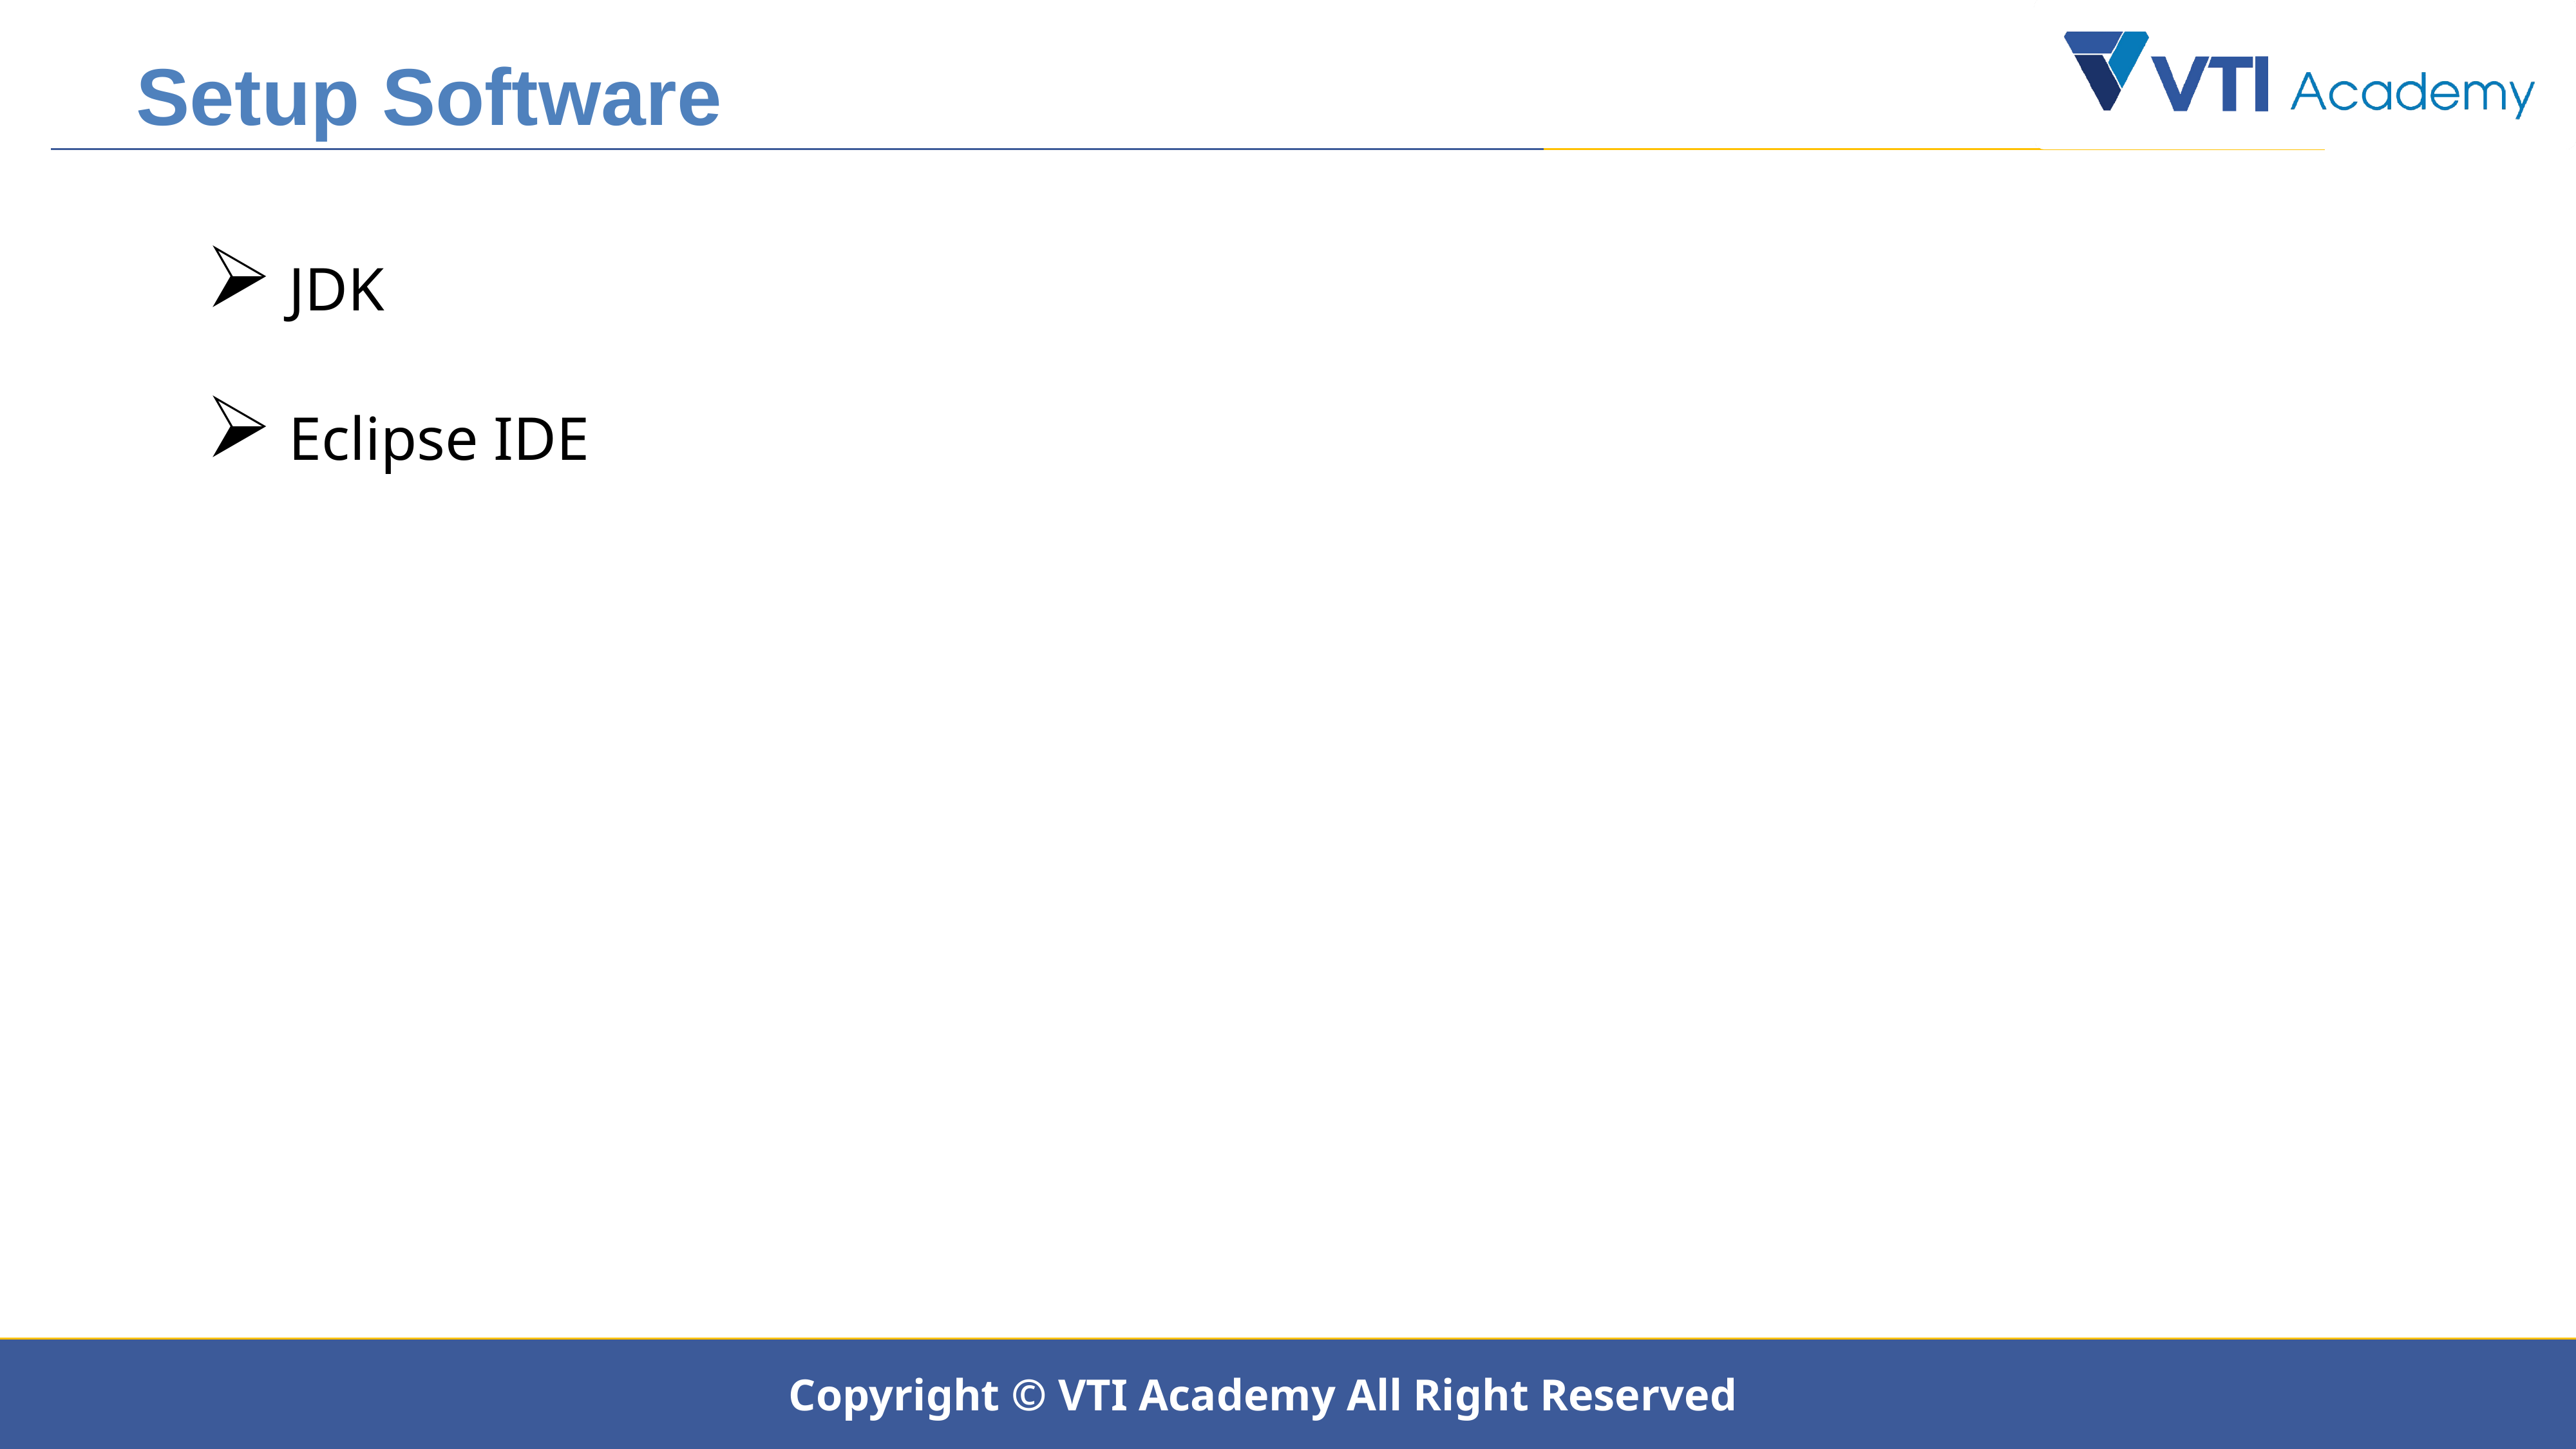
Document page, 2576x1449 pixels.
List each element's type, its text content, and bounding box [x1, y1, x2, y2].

text_box JDK Eclipse IDE [196, 246, 1938, 511]
text_box Setup Software [126, 60, 996, 126]
picture [2034, 0, 2576, 149]
